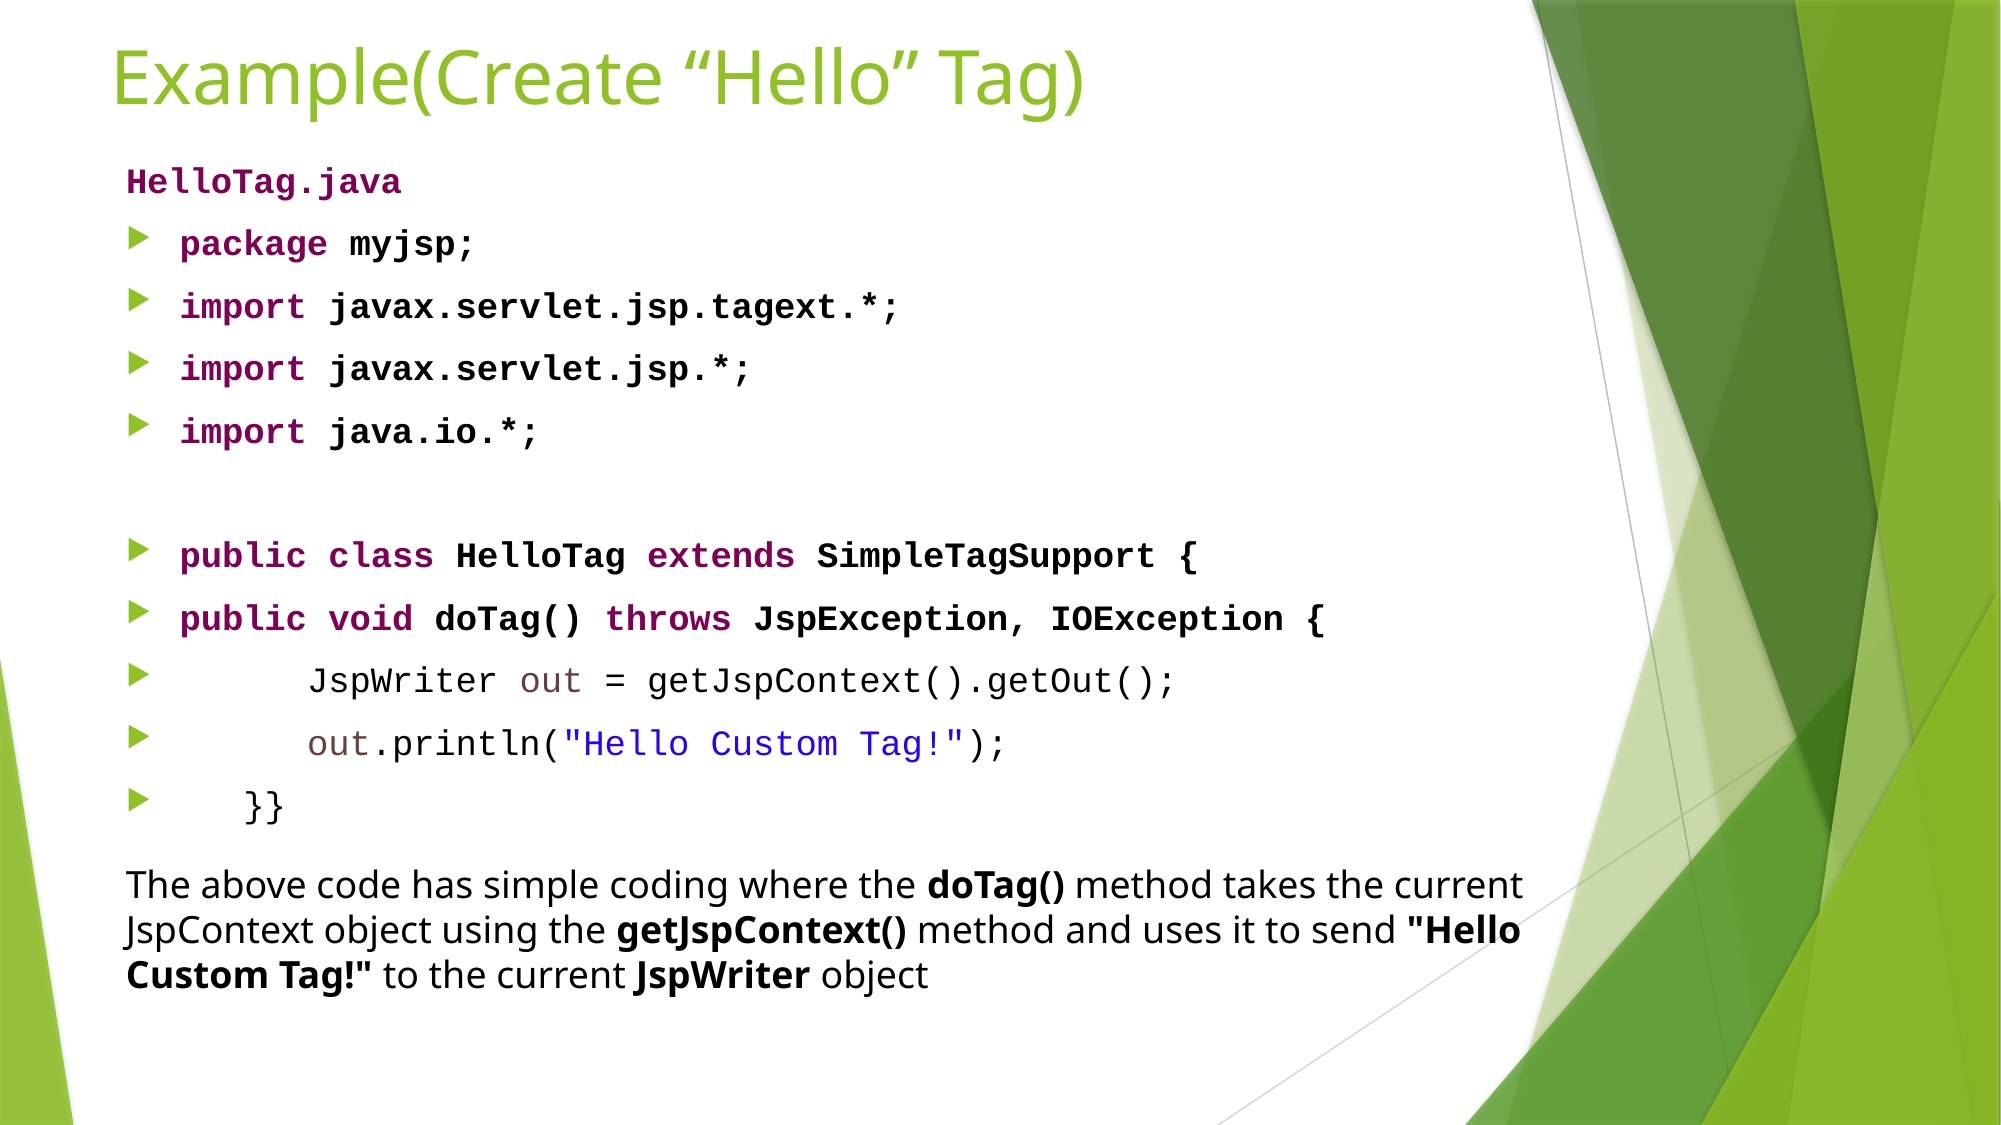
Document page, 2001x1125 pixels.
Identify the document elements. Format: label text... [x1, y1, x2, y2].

list HelloTag.java package myjsp; import javax.servlet.jsp.tagext.*; import javax.servlet.jsp.*; import java.io.*; public class HelloTag extends SimpleTagSupport { public void doTag() throws JspException, IOException { JspWriter out = getJspContext().getOut(); out.println("Hello Custom Tag!"); }} [111, 149, 1522, 834]
title Example(Create “Hello” Tag) [95, 22, 1506, 134]
text_box The above code has simple coding where the doTag() method takes the current JspContext object using the getJspContext() method and uses it to send "Hello Custom Tag!" to the current JspWriter object [111, 853, 1555, 1004]
